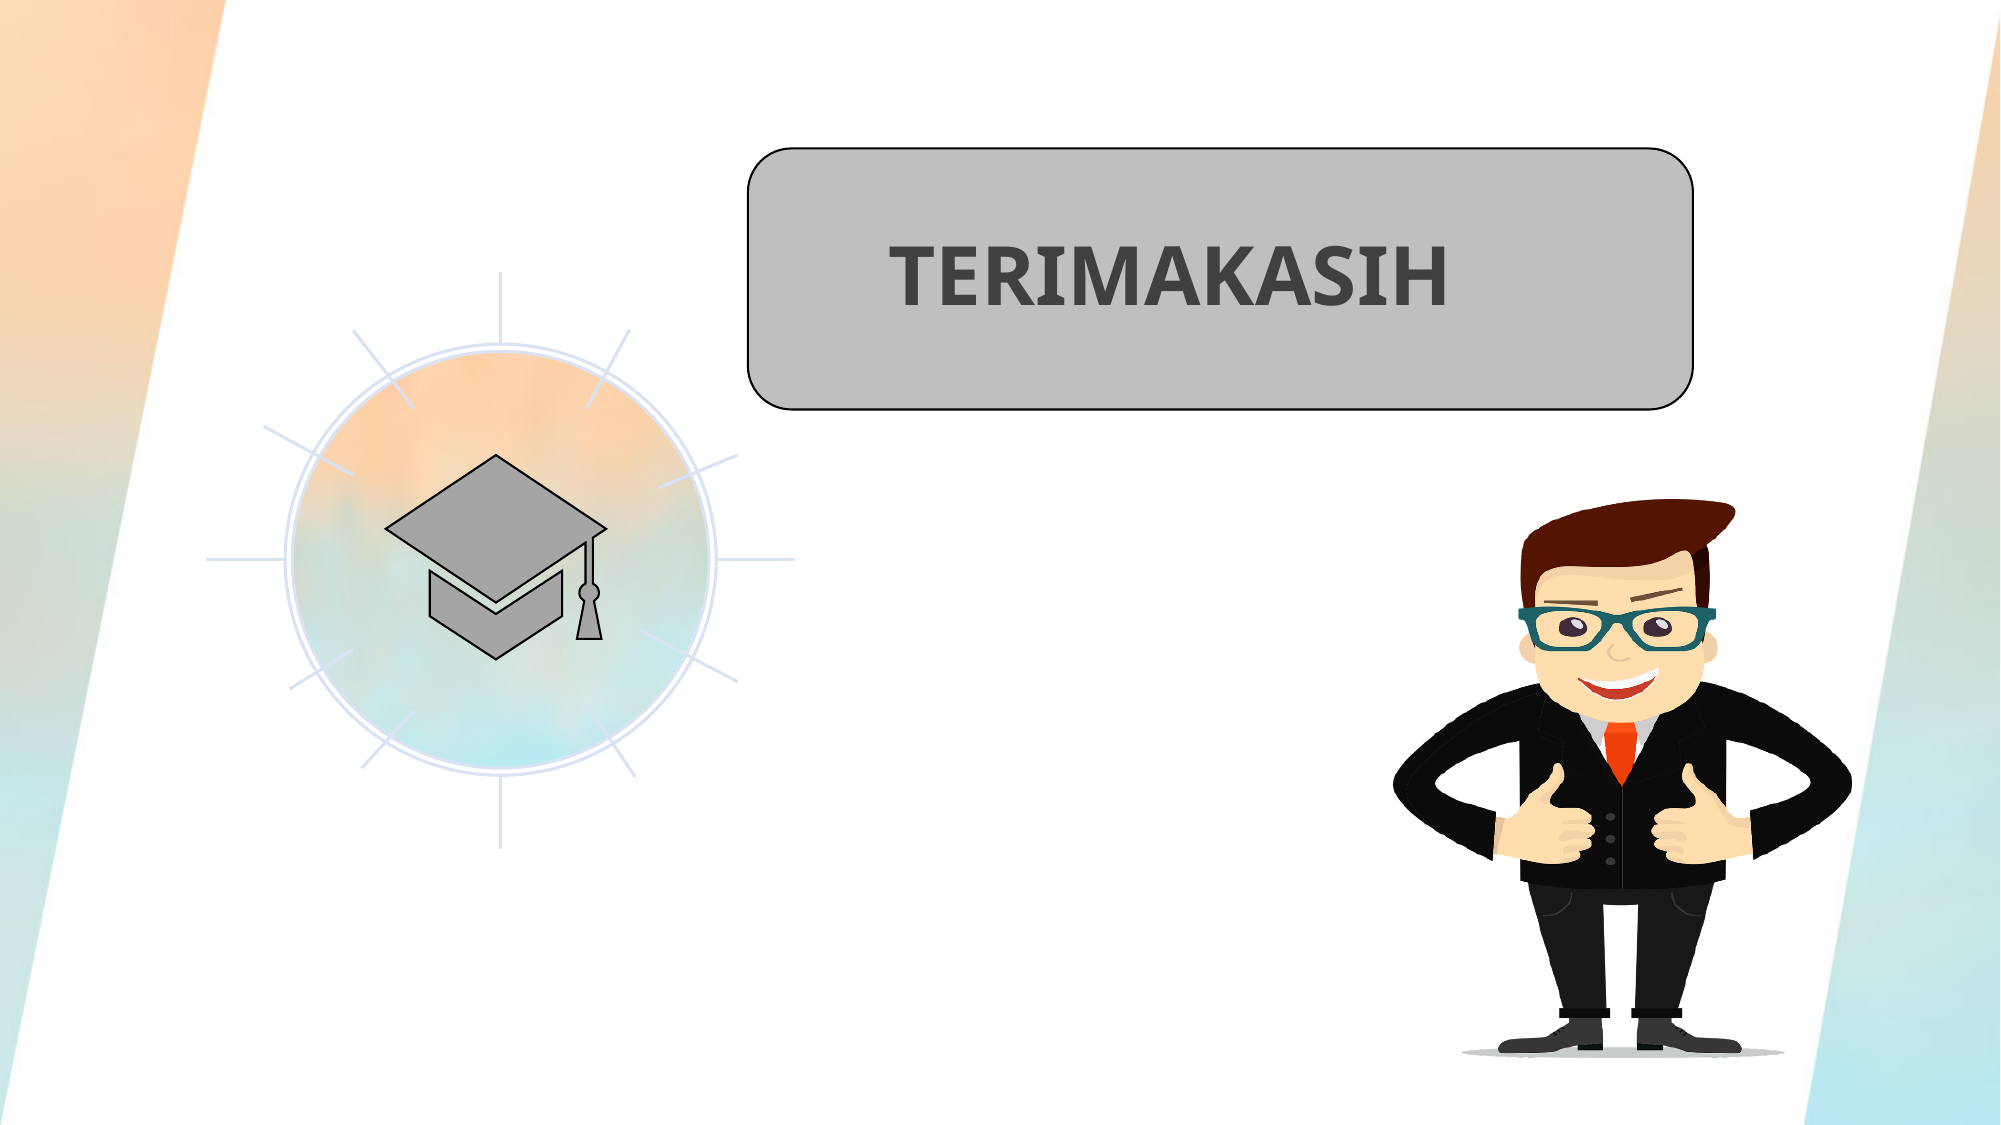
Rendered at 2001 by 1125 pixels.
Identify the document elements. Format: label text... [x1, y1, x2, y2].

picture [0, 0, 2001, 1125]
text_box [746, 147, 1694, 411]
text_box [428, 568, 564, 661]
text_box [383, 453, 609, 640]
list TERIMAKASIH [873, 227, 2000, 331]
